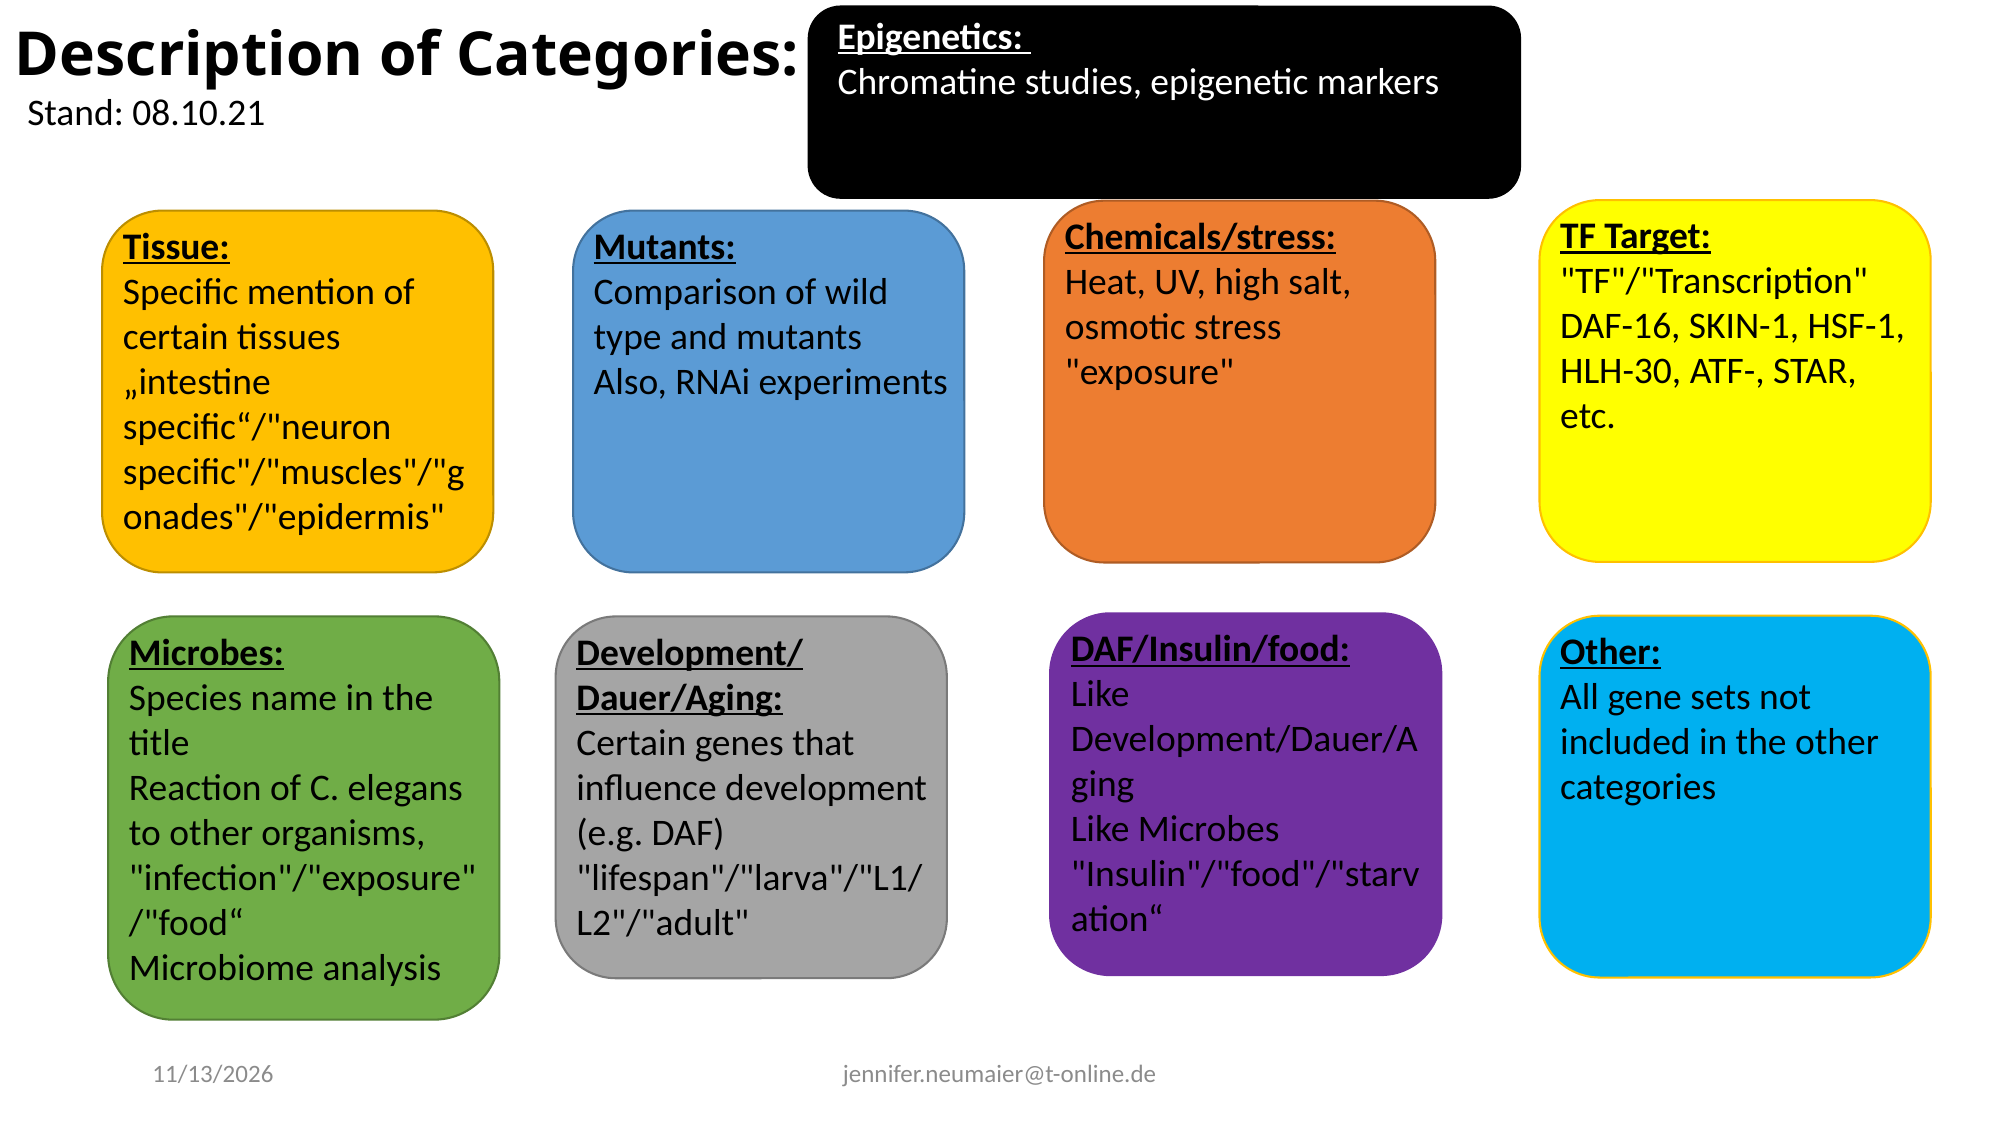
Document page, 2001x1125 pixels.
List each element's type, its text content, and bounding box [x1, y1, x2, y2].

text_box [807, 5, 1522, 199]
footer jennifer.neumaier@t-online.de [662, 1042, 1338, 1103]
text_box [1539, 200, 1931, 562]
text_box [573, 210, 965, 573]
text_box Stand: 08.10.21 [12, 80, 404, 141]
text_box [555, 616, 947, 979]
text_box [1050, 613, 1442, 976]
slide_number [137, 1042, 588, 1103]
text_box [1044, 200, 1436, 563]
text_box Description of Categories: [0, 15, 822, 103]
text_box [1539, 615, 1931, 978]
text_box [108, 616, 500, 1043]
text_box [102, 210, 494, 573]
text_box Epigenetics: Chromatine studies, epigenetic markers [822, 4, 1476, 155]
